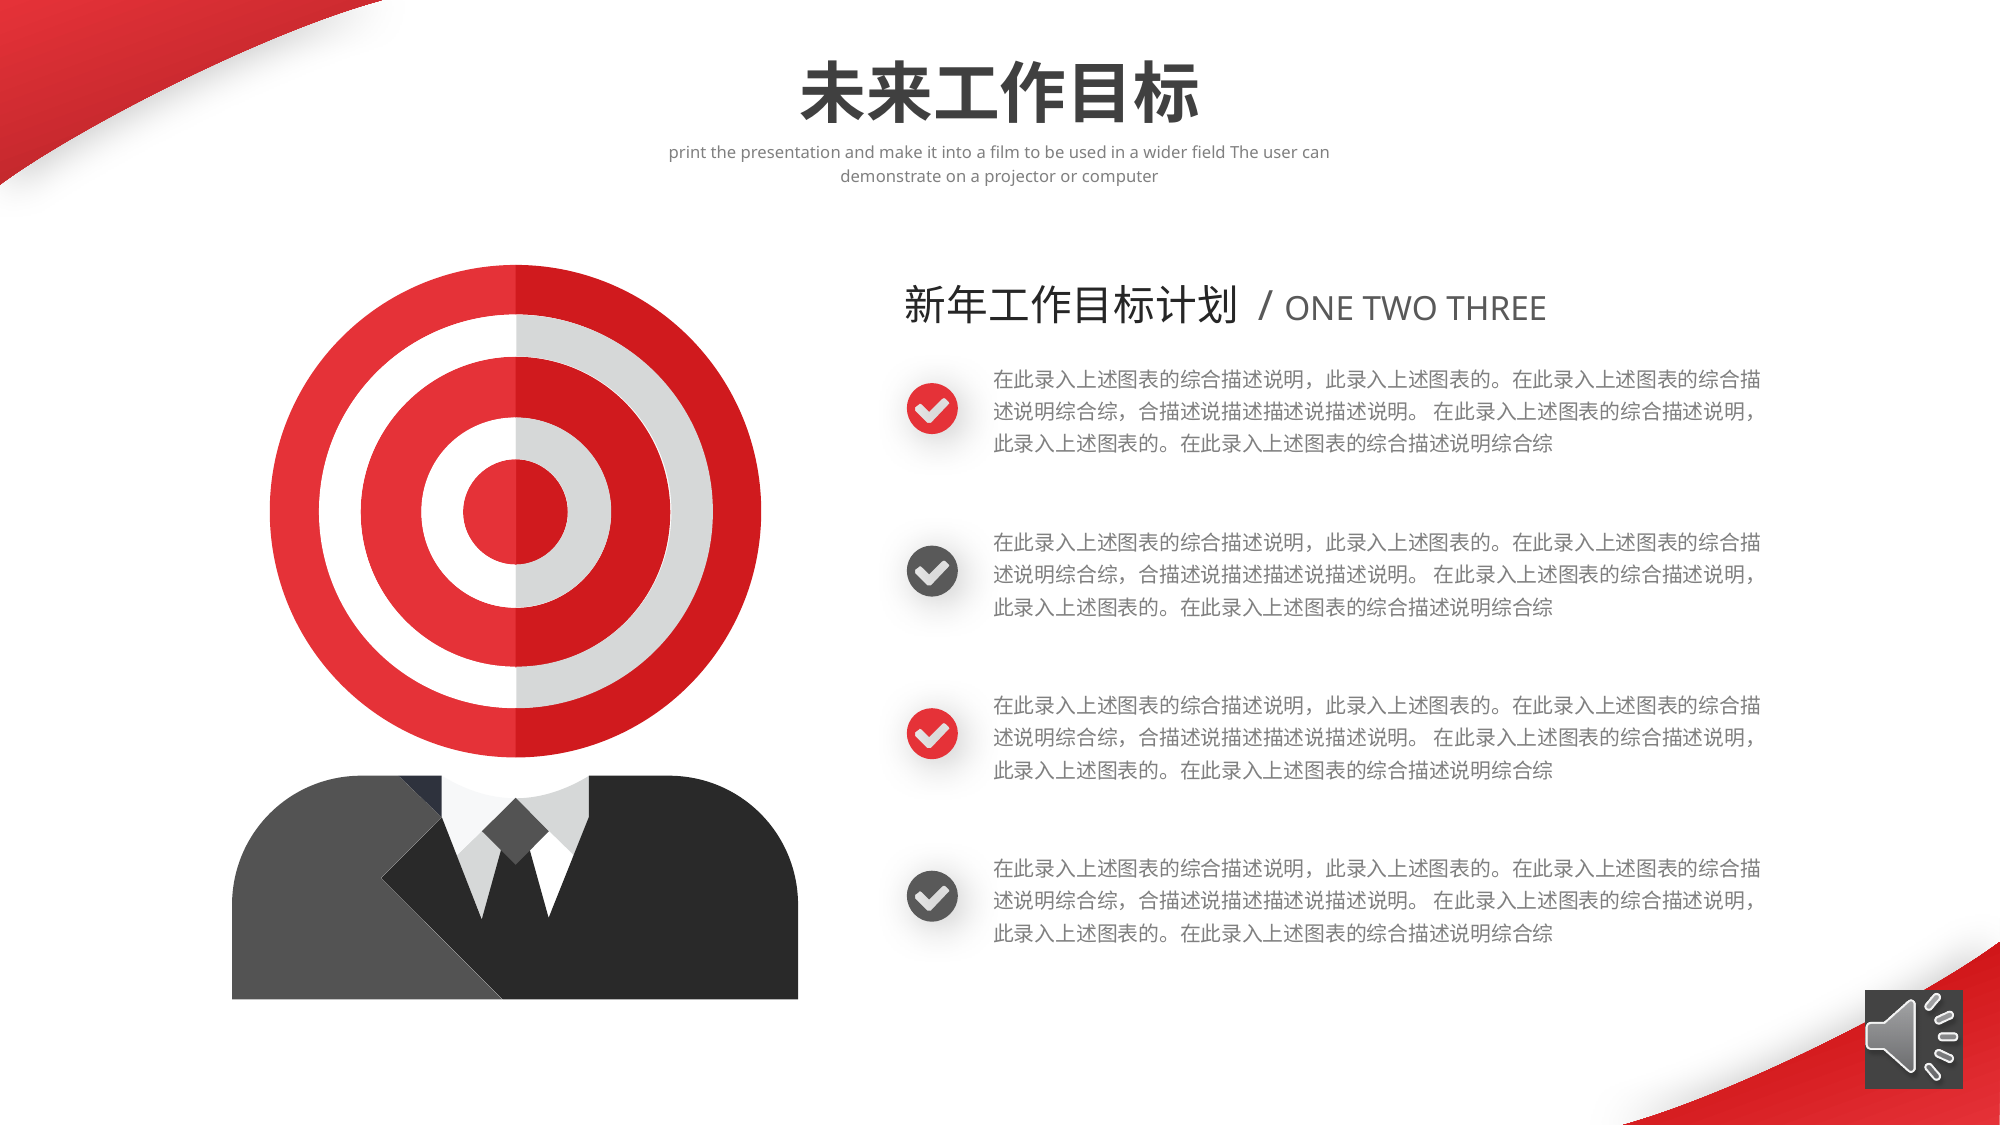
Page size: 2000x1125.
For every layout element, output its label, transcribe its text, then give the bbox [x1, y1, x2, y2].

text_box 在此录入上述图表的综合描述说明，此录入上述图表的。在此录入上述图表的综合描述说明综合综，合描述说描述描述说描述说明。 在此录入上述图表的综合描述说明，此录入上述图表的。在此录入上述图表的综合描述说明综合综 [993, 521, 1768, 620]
picture [1864, 989, 1965, 1090]
text_box [906, 870, 958, 922]
text_box 在此录入上述图表的综合描述说明，此录入上述图表的。在此录入上述图表的综合描述说明综合综，合描述说描述描述说描述说明。 在此录入上述图表的综合描述说明，此录入上述图表的。在此录入上述图表的综合描述说明综合综 [993, 685, 1768, 783]
text_box 在此录入上述图表的综合描述说明，此录入上述图表的。在此录入上述图表的综合描述说明综合综，合描述说描述描述说描述说明。 在此录入上述图表的综合描述说明，此录入上述图表的。在此录入上述图表的综合描述说明综合综 [993, 358, 1768, 457]
text_box [906, 708, 958, 760]
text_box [649, 43, 1351, 195]
text_box 新年工作目标计划 / ONE TWO THREE [890, 256, 1571, 337]
text_box 在此录入上述图表的综合描述说明，此录入上述图表的。在此录入上述图表的综合描述说明综合综，合描述说描述描述说描述说明。 在此录入上述图表的综合描述说明，此录入上述图表的。在此录入上述图表的综合描述说明综合综 [993, 848, 1768, 946]
text_box [906, 383, 958, 435]
text_box [906, 545, 958, 597]
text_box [231, 264, 799, 1000]
